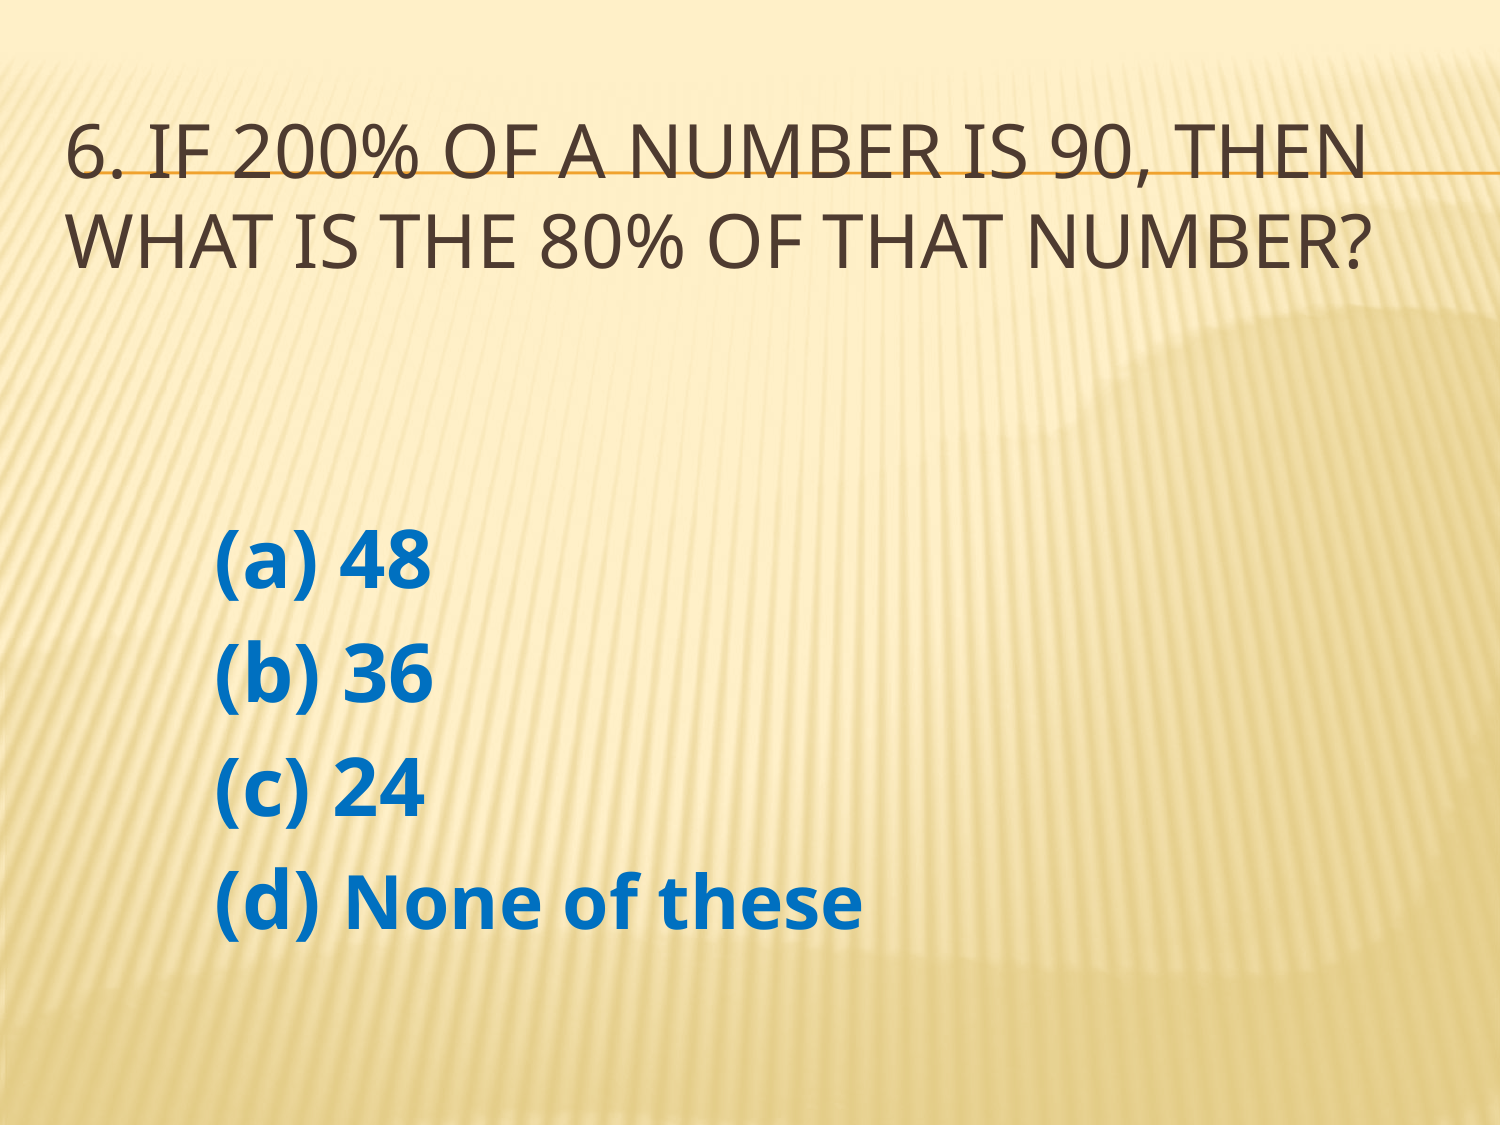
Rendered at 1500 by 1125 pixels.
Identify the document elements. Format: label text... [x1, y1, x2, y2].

title 6. If 200% of a number is 90, then what is the 80% of that number? [50, 24, 1475, 363]
list (a) 48 (b) 36 (c) 24 (d) None of these [50, 500, 1475, 998]
